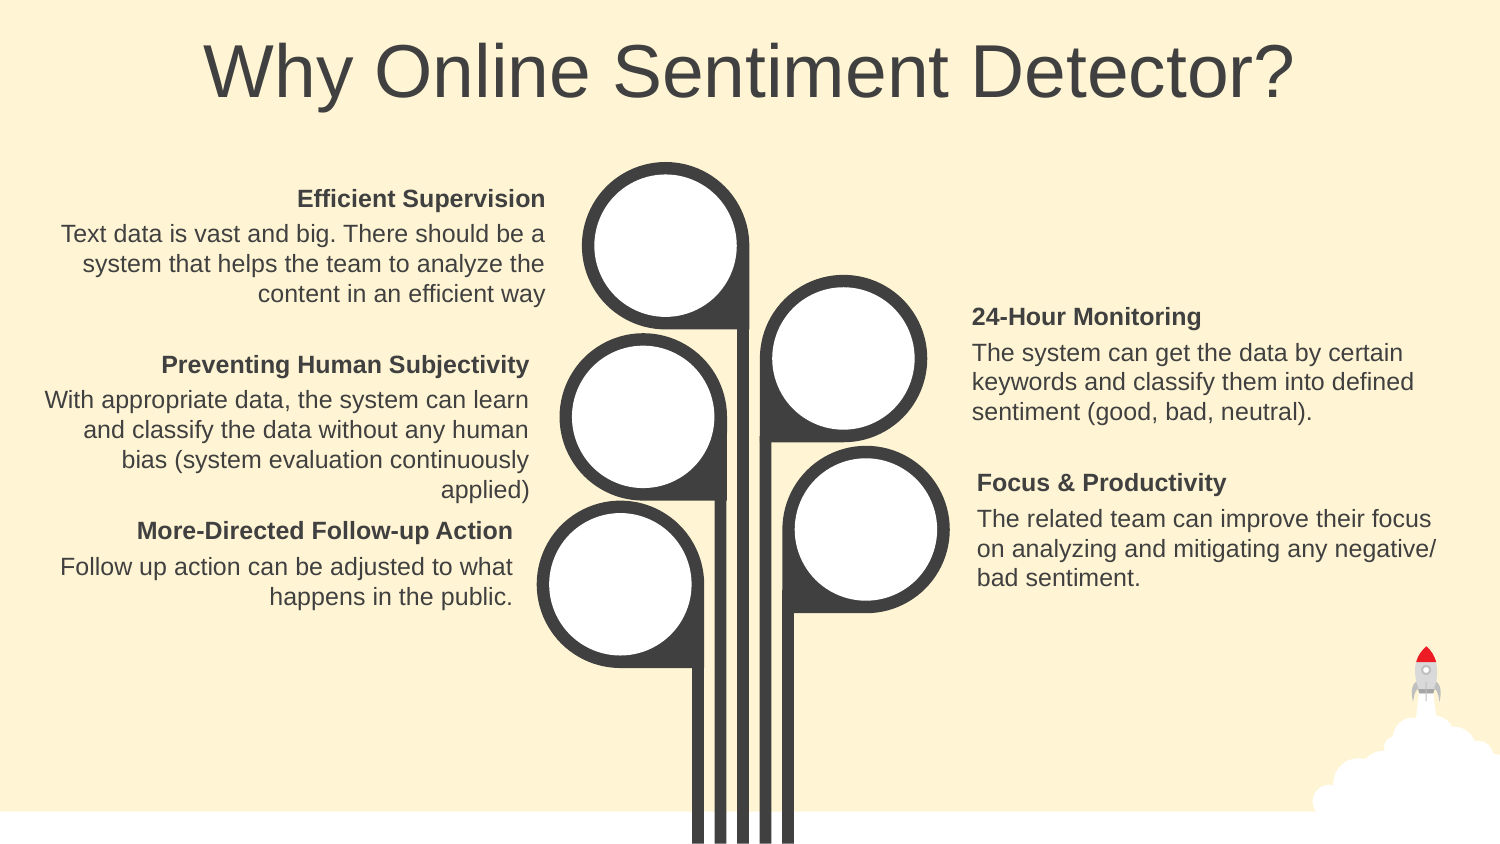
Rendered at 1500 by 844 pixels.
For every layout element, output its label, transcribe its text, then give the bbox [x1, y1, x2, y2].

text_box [17, 174, 562, 348]
text_box [780, 620, 796, 844]
text_box [713, 507, 729, 844]
list Why Online Sentiment Detector? [0, 20, 1500, 115]
text_box [735, 336, 751, 844]
text_box [758, 450, 774, 844]
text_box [956, 292, 1471, 463]
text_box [782, 445, 950, 614]
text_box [17, 506, 529, 619]
text_box [690, 675, 706, 844]
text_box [559, 332, 728, 501]
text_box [759, 274, 928, 443]
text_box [536, 500, 705, 669]
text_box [16, 340, 546, 514]
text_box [961, 458, 1471, 632]
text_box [581, 161, 750, 330]
